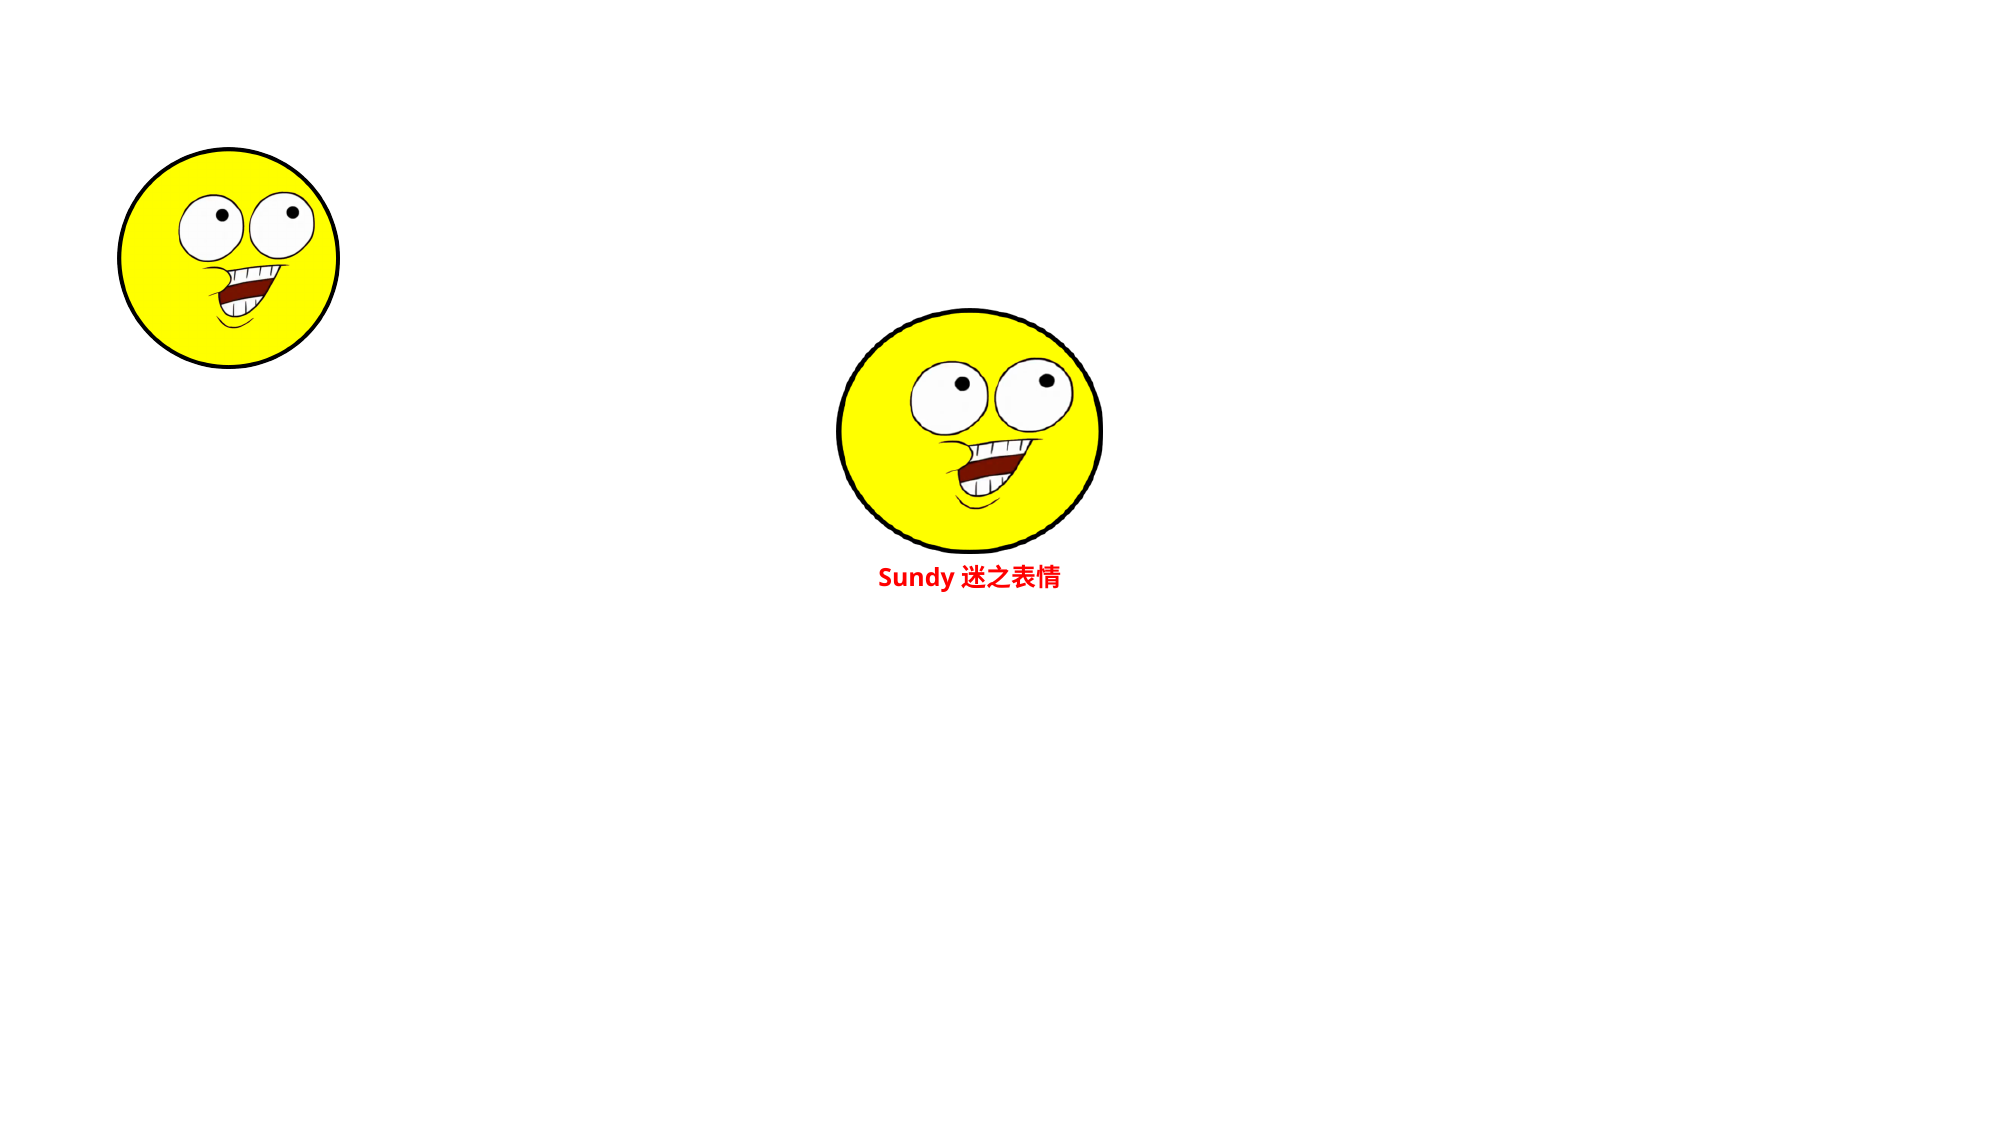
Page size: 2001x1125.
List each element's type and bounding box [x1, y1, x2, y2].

text_box [822, 308, 1118, 604]
list [117, 147, 340, 369]
